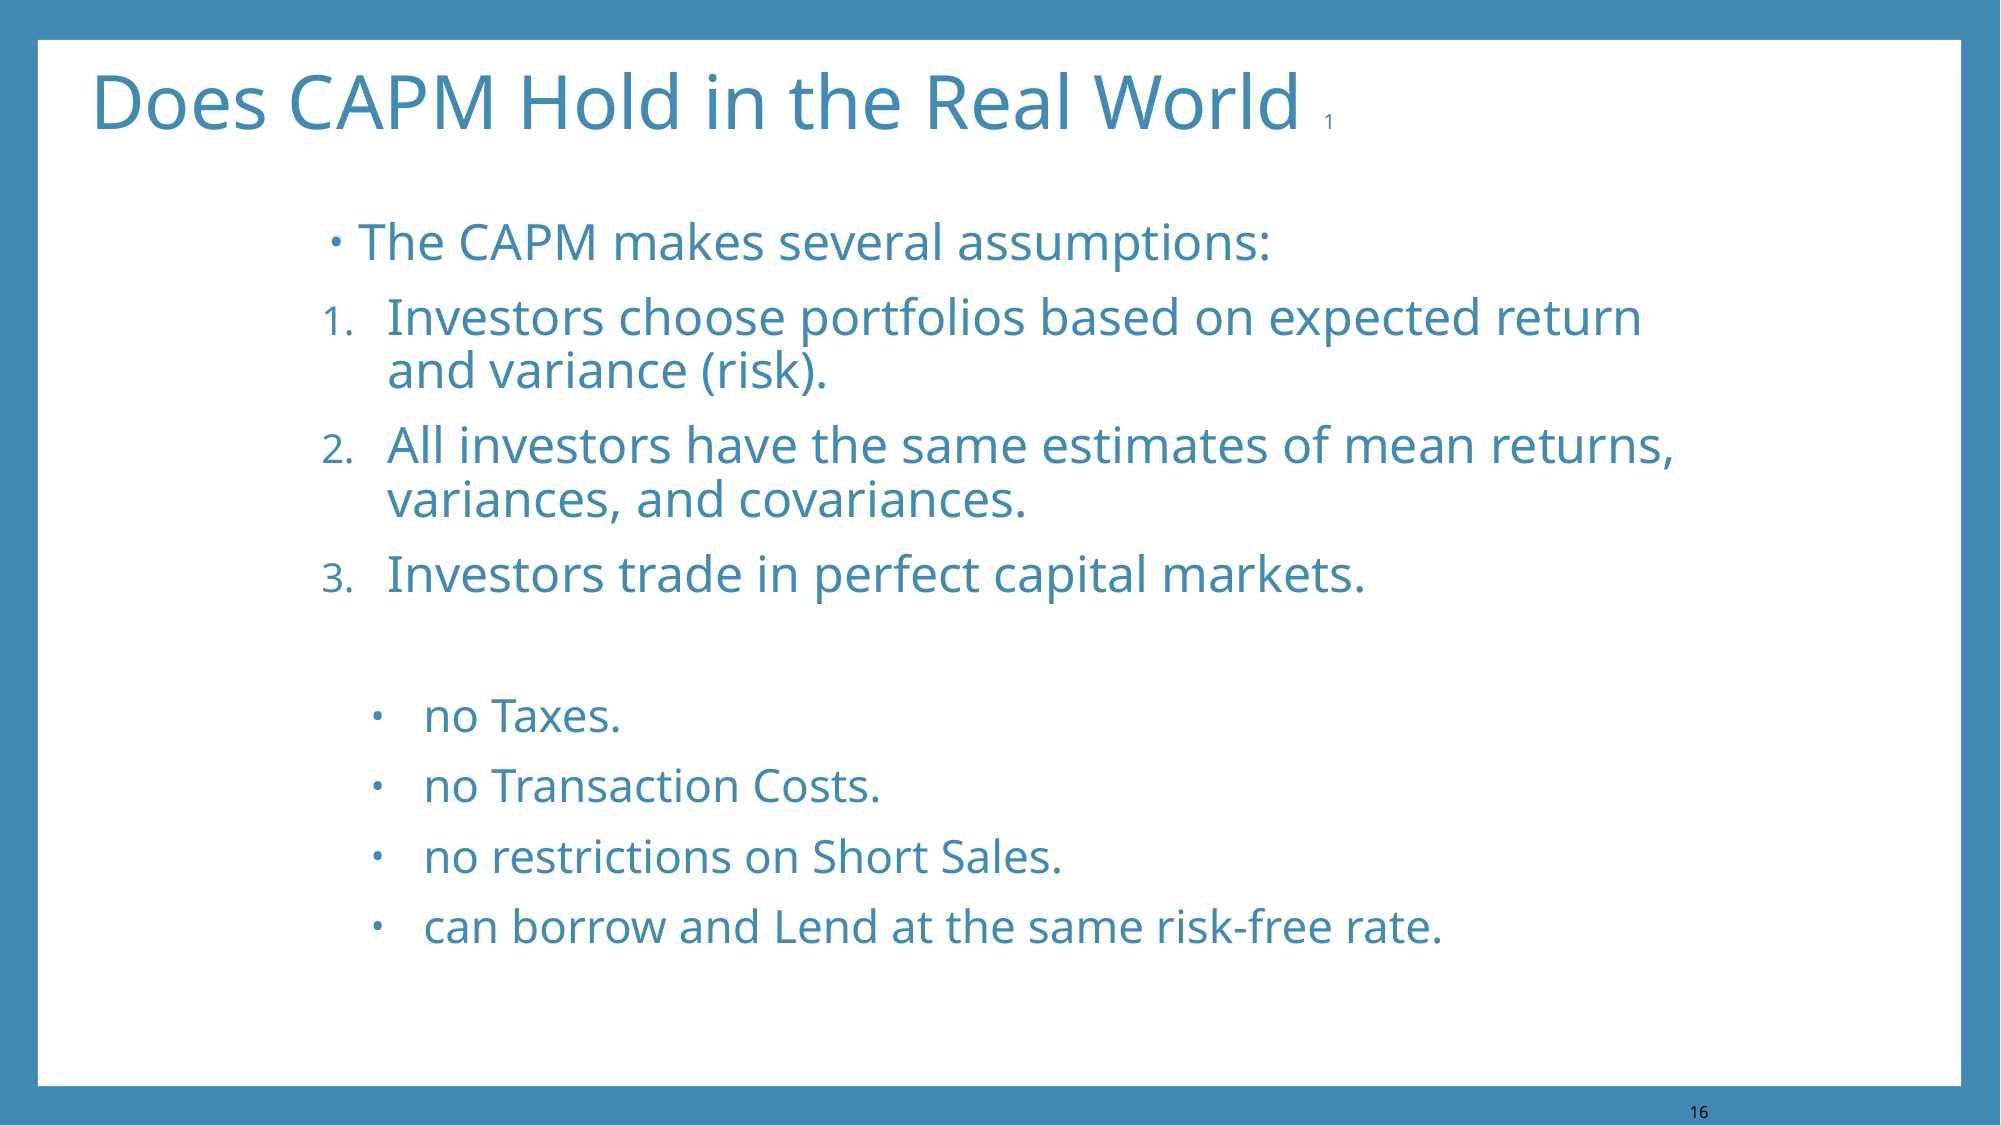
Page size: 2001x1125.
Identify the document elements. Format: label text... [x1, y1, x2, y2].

list The C A P M makes several assumptions: Investors choose portfolios based on expected return and variance (risk). All investors have the same estimates of mean returns, variances, and covariances. Investors trade in perfect capital markets. [306, 209, 1694, 670]
text_box 16 [1665, 1094, 1724, 1122]
list no Taxes. no Transaction Costs. no restrictions on Short Sales. can borrow and Lend at the same risk-free rate. [306, 685, 1694, 1042]
title Does C A P M Hold in the Real World 1 [75, 50, 1925, 162]
